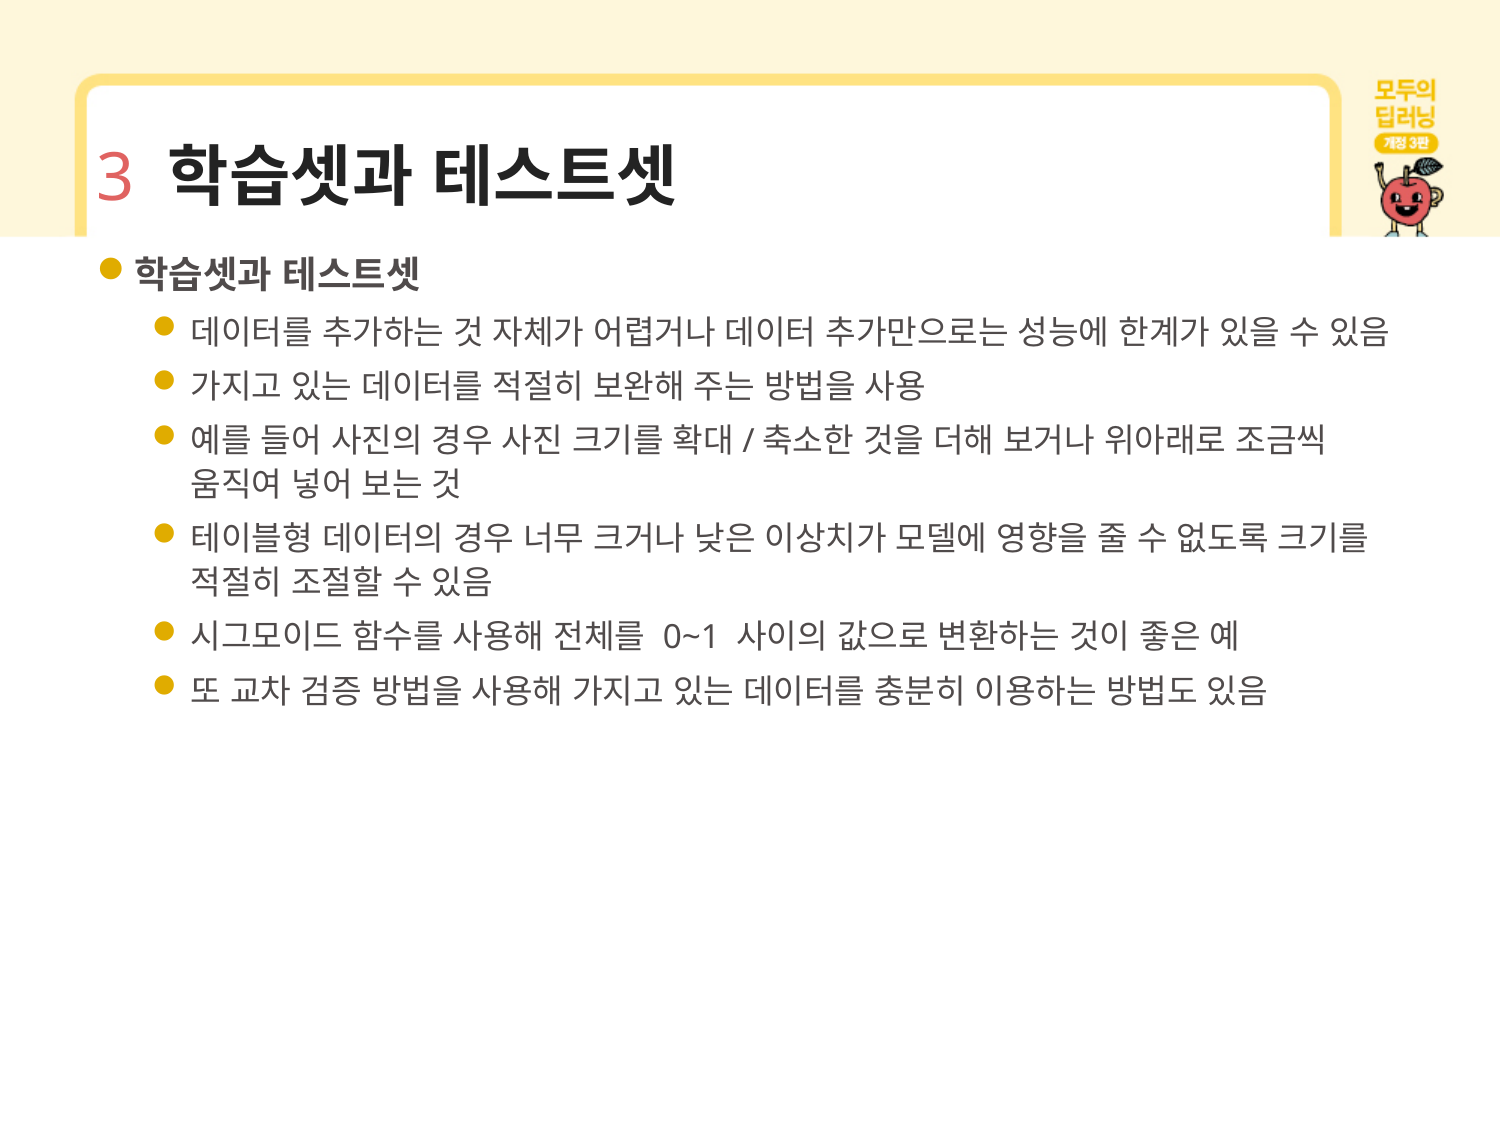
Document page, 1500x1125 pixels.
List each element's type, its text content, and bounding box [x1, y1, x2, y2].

title 3 학습셋과 테스트셋 [81, 90, 1412, 222]
picture [0, 0, 1500, 1125]
list 학습셋과 테스트셋 데이터를 추가하는 것 자체가 어렵거나 데이터 추가만으로는 성능에 한계가 있을 수 있음 가지고 있는 데이터를 적절히 보완해 주는 방법을 사용 예를 들어 사진의 경우 사진 크기를 확대/축소한 것을 더해 보거나 위아래로 조금씩 움직여 넣어 보는 것 테이블형 데이터의 경우 너무 크거나 낮은 이상치가 모델에 영향을 줄 수 없도록 크기를 적절히 조절할 수 있음 시그모이드 함수를 사용해 전체를 0~1 사이의 값으로 변환하는 것이 좋은 예 또 교차 검증 방법을 사용해 가지고 있는 데이터를 충분히 이용하는 방법도 있음 [81, 239, 1412, 1054]
